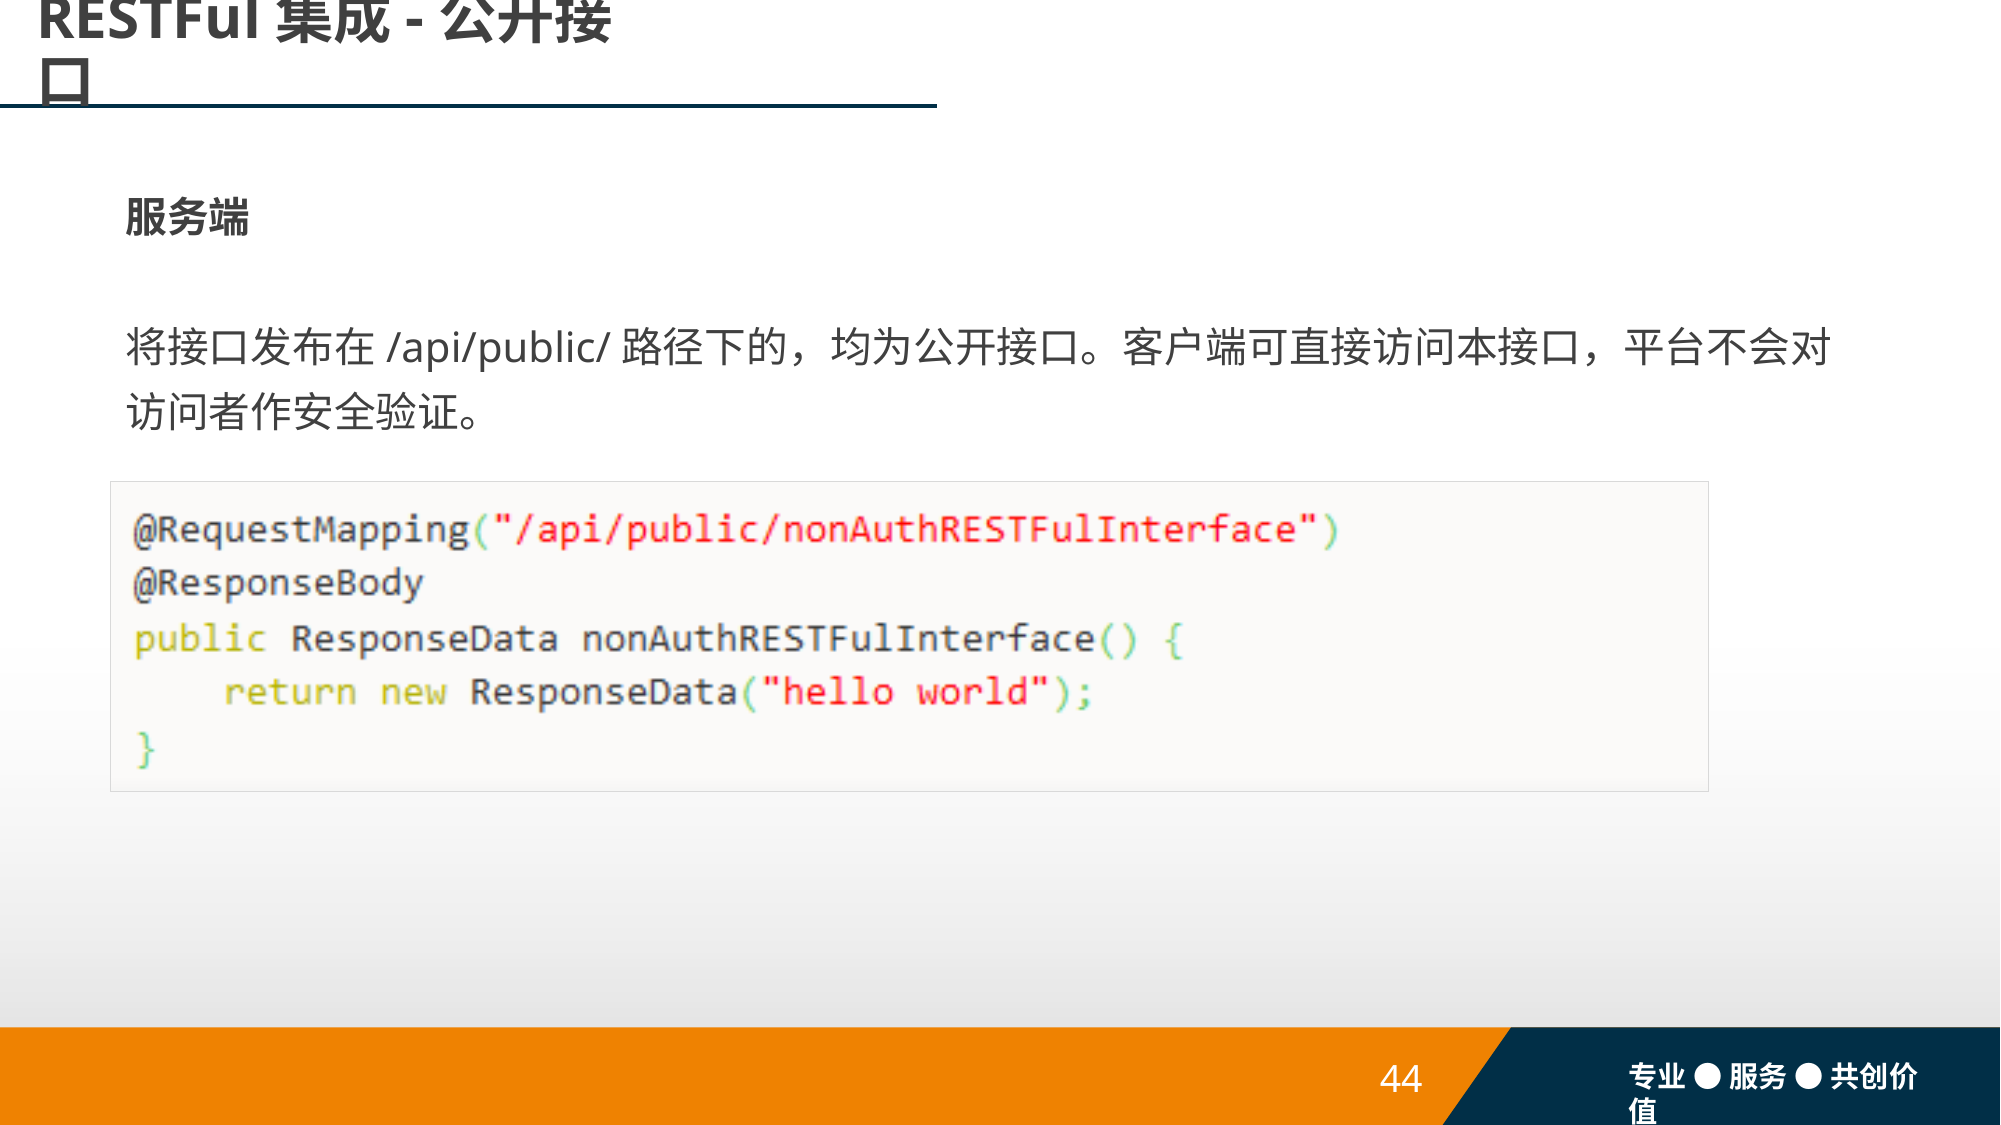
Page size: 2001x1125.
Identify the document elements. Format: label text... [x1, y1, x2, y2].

subtitle 服务端 将接口发布在/api/public/路径下的，均为公开接口。客户端可直接访问本接口，平台不会对访问者作安全验证。 [110, 168, 1872, 489]
title RESTFul集成-公开接口 [23, 13, 658, 90]
picture [110, 481, 1709, 792]
